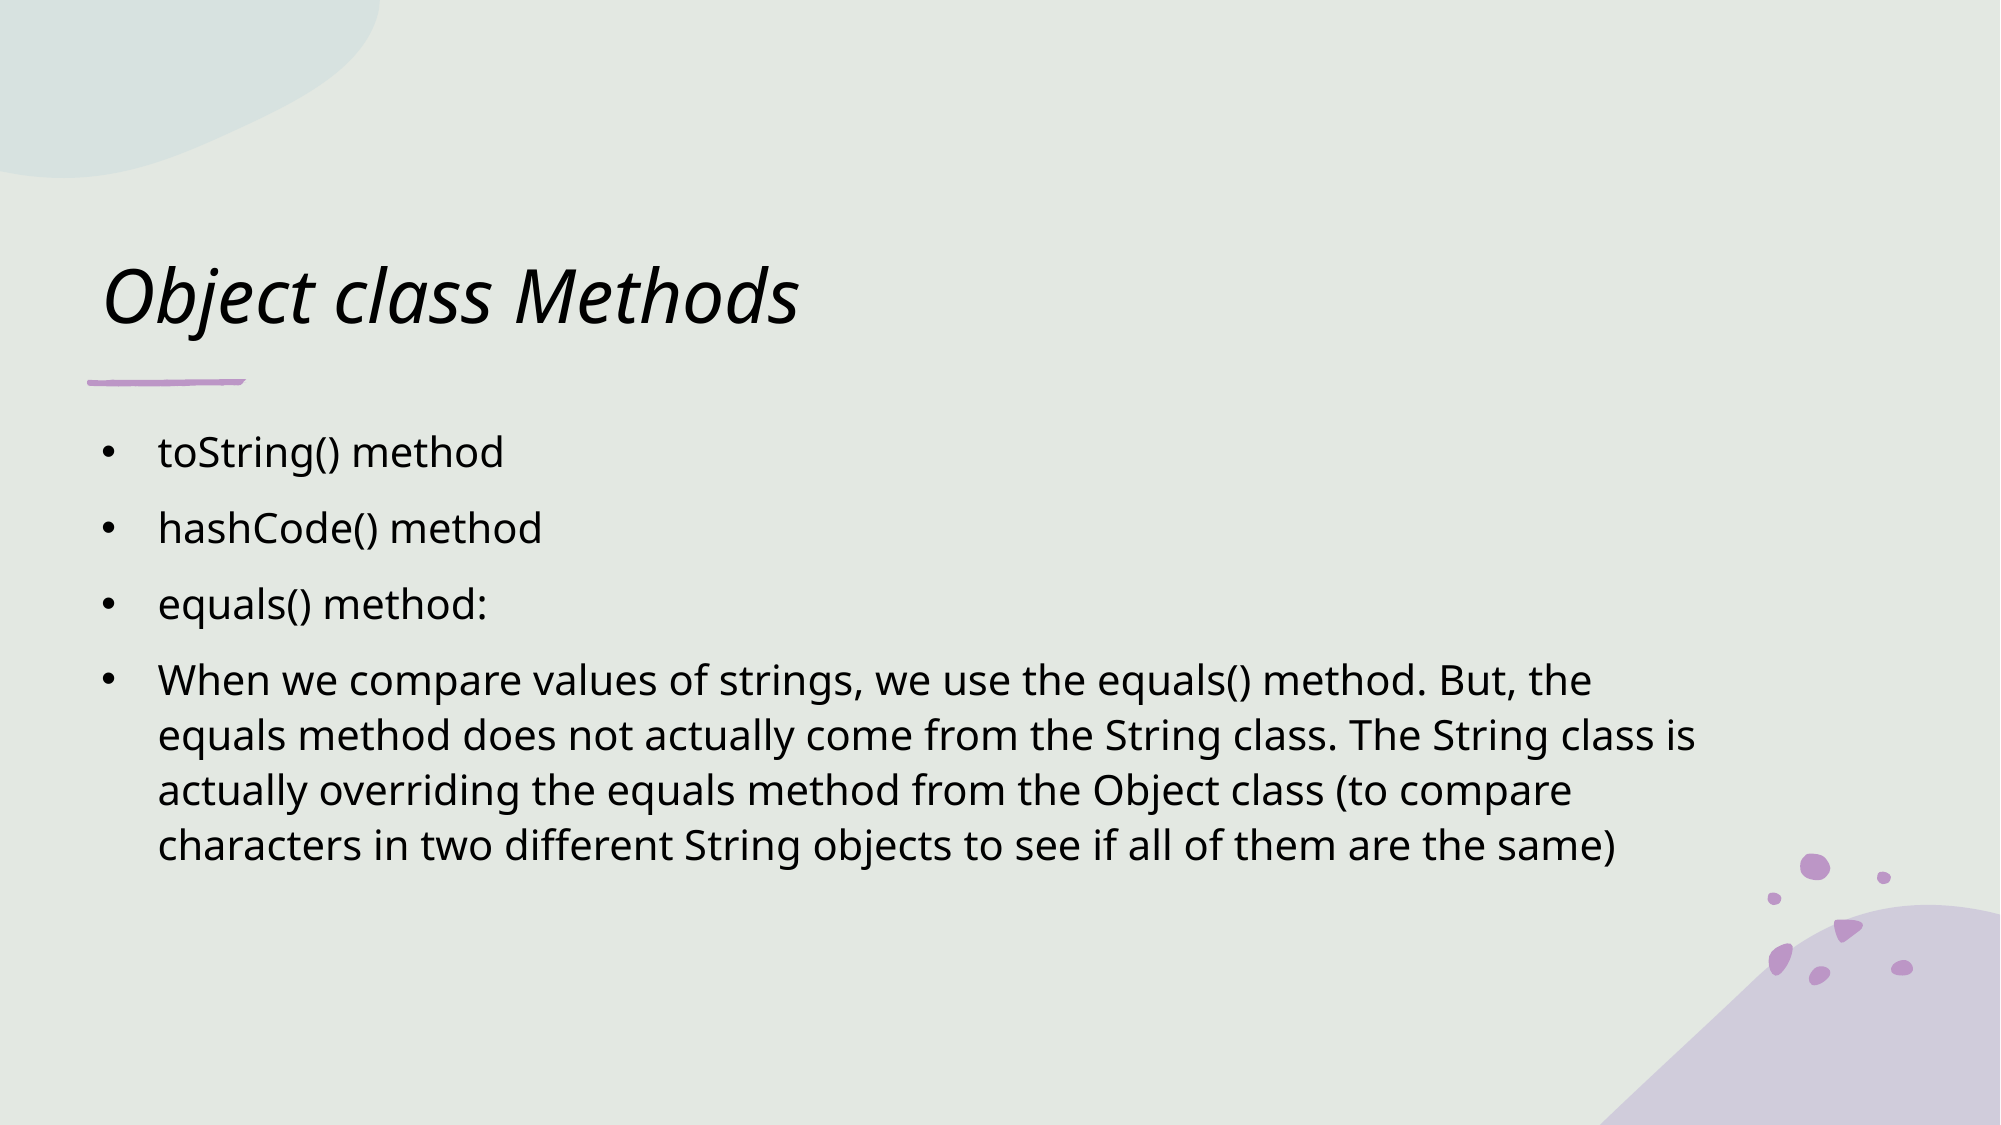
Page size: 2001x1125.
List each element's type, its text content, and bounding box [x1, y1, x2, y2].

title Object class Methods [86, 129, 1740, 347]
list toString() method hashCode() method equals() method: When we compare values of strings, we use the equals() method. But, the equals method does not actually come from the String class. The String class is actually overriding the equals method from the Object class (to compare characters in two different String objects to see if all of them are the same) [86, 413, 1740, 996]
